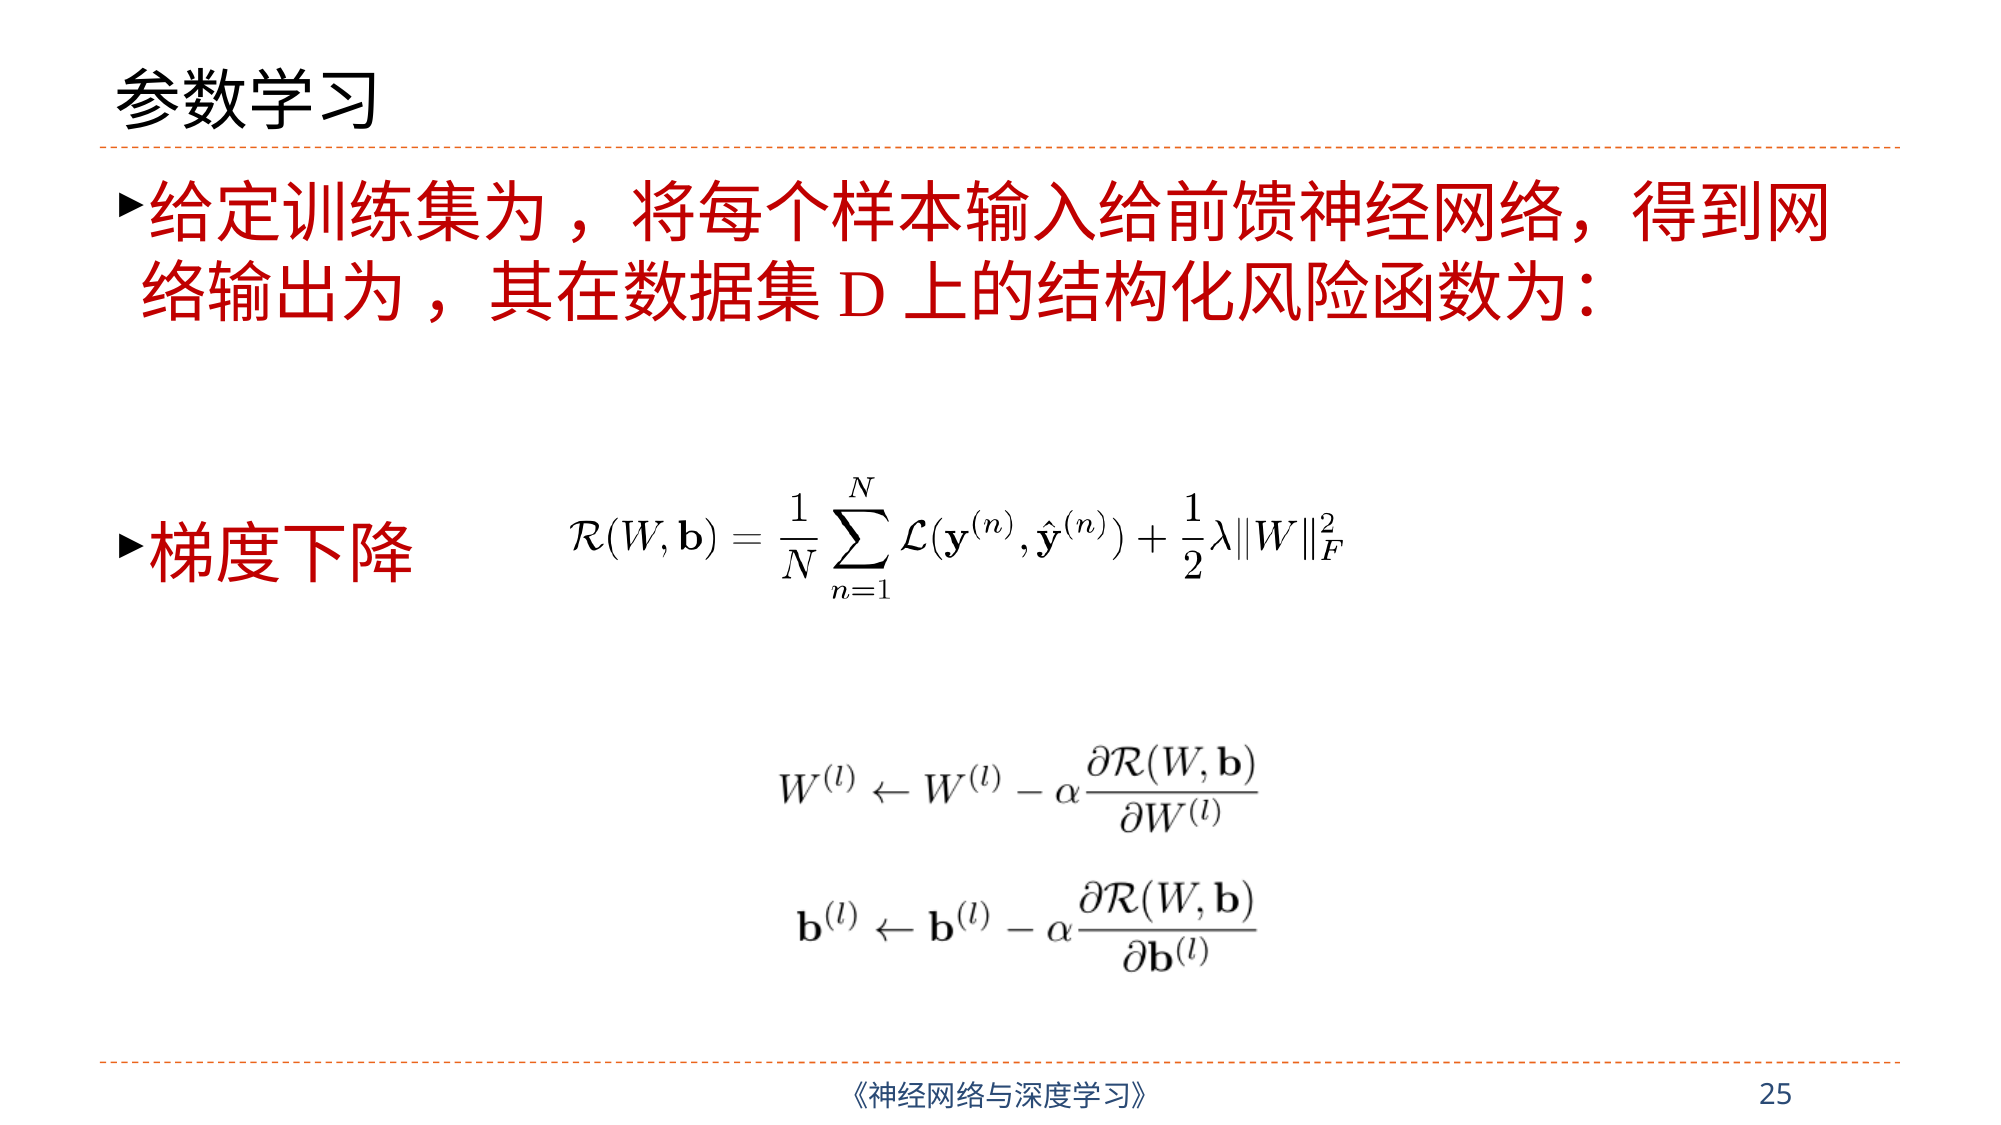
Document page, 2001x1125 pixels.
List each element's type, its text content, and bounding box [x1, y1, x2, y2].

title 参数学习 [99, 24, 1900, 146]
picture [562, 470, 1349, 608]
picture [792, 876, 1265, 975]
picture [762, 728, 1262, 849]
